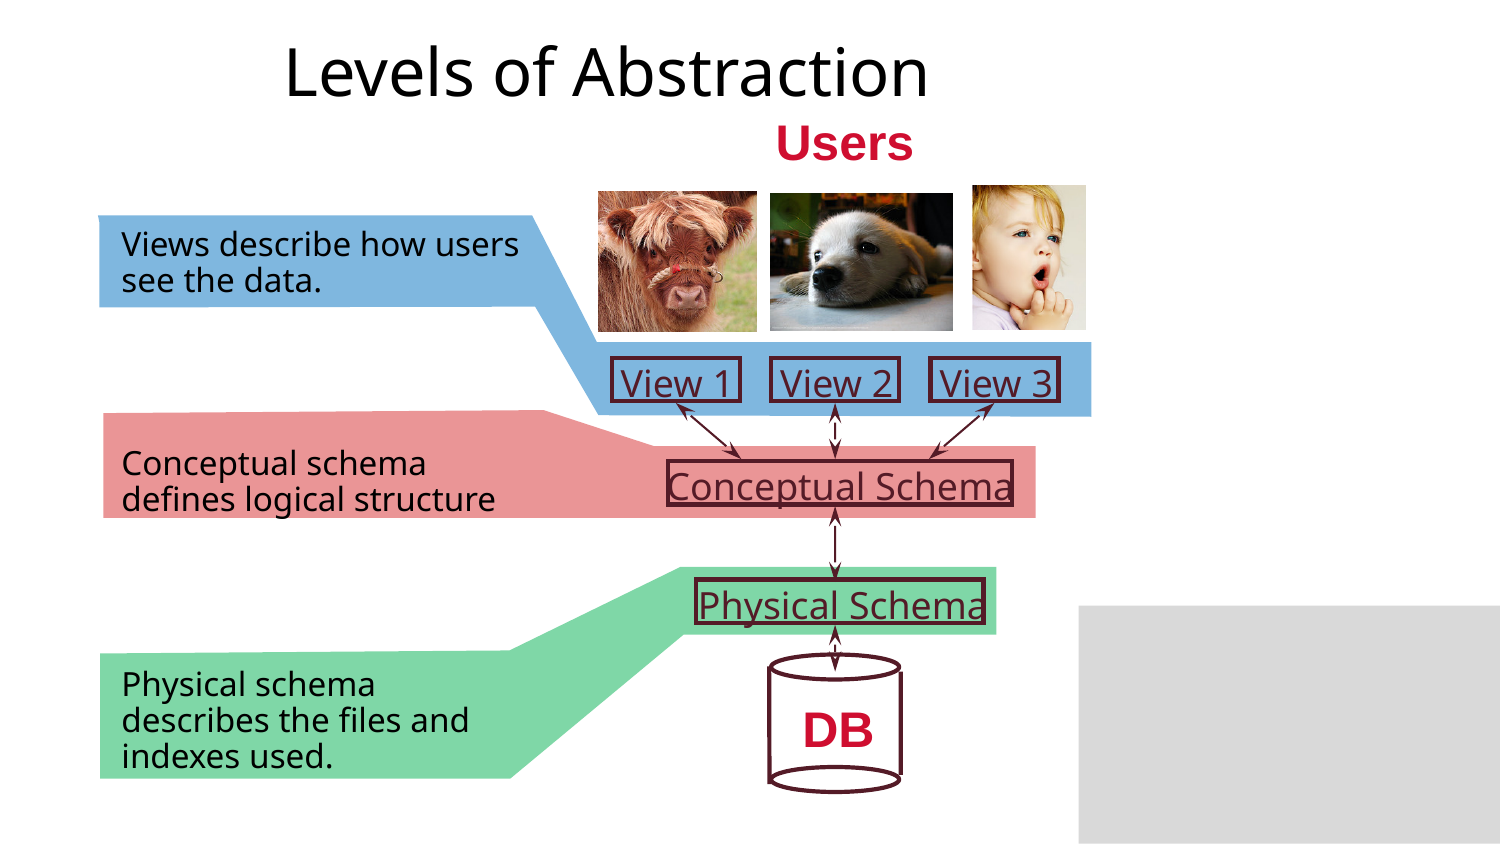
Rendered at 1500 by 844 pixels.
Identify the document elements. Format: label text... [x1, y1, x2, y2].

text_box DB [787, 690, 890, 766]
picture [598, 191, 757, 332]
text_box [828, 650, 842, 672]
text_box [696, 579, 984, 624]
text_box [544, 408, 832, 520]
text_box [544, 564, 832, 754]
text_box View 3 [928, 354, 1065, 411]
text_box [733, 444, 834, 457]
picture [972, 185, 1087, 330]
text_box [675, 402, 696, 422]
text_box [838, 633, 999, 637]
text_box [771, 357, 900, 402]
text_box [97, 213, 538, 310]
text_box [101, 410, 110, 520]
text_box [974, 402, 995, 422]
text_box [611, 357, 740, 402]
text_box View 2 [768, 354, 905, 411]
text_box [667, 460, 1012, 505]
text_box [838, 564, 999, 575]
text_box Users [760, 102, 930, 178]
text_box [98, 651, 110, 781]
text_box Physical Schema [686, 575, 835, 633]
text_box View 1 [609, 354, 746, 411]
text_box [930, 357, 1059, 402]
text_box [838, 444, 1038, 520]
list Views describe how users see the data. Conceptual schema defines logical structure Physical schema describes the files and indexes used. [110, 221, 544, 784]
text_box [771, 767, 900, 792]
text_box [828, 438, 842, 460]
text_box [771, 654, 900, 680]
text_box [828, 506, 842, 527]
text_box [928, 440, 949, 460]
text_box [837, 444, 937, 457]
title Levels of Abstraction [271, 0, 1229, 141]
picture [769, 193, 953, 331]
text_box Physical Schema [836, 575, 1000, 633]
text_box [828, 561, 842, 583]
text_box [828, 624, 842, 646]
text_box [721, 440, 742, 460]
text_box Conceptual Schema [655, 457, 1026, 514]
text_box [544, 234, 1094, 419]
text_box [828, 402, 842, 424]
